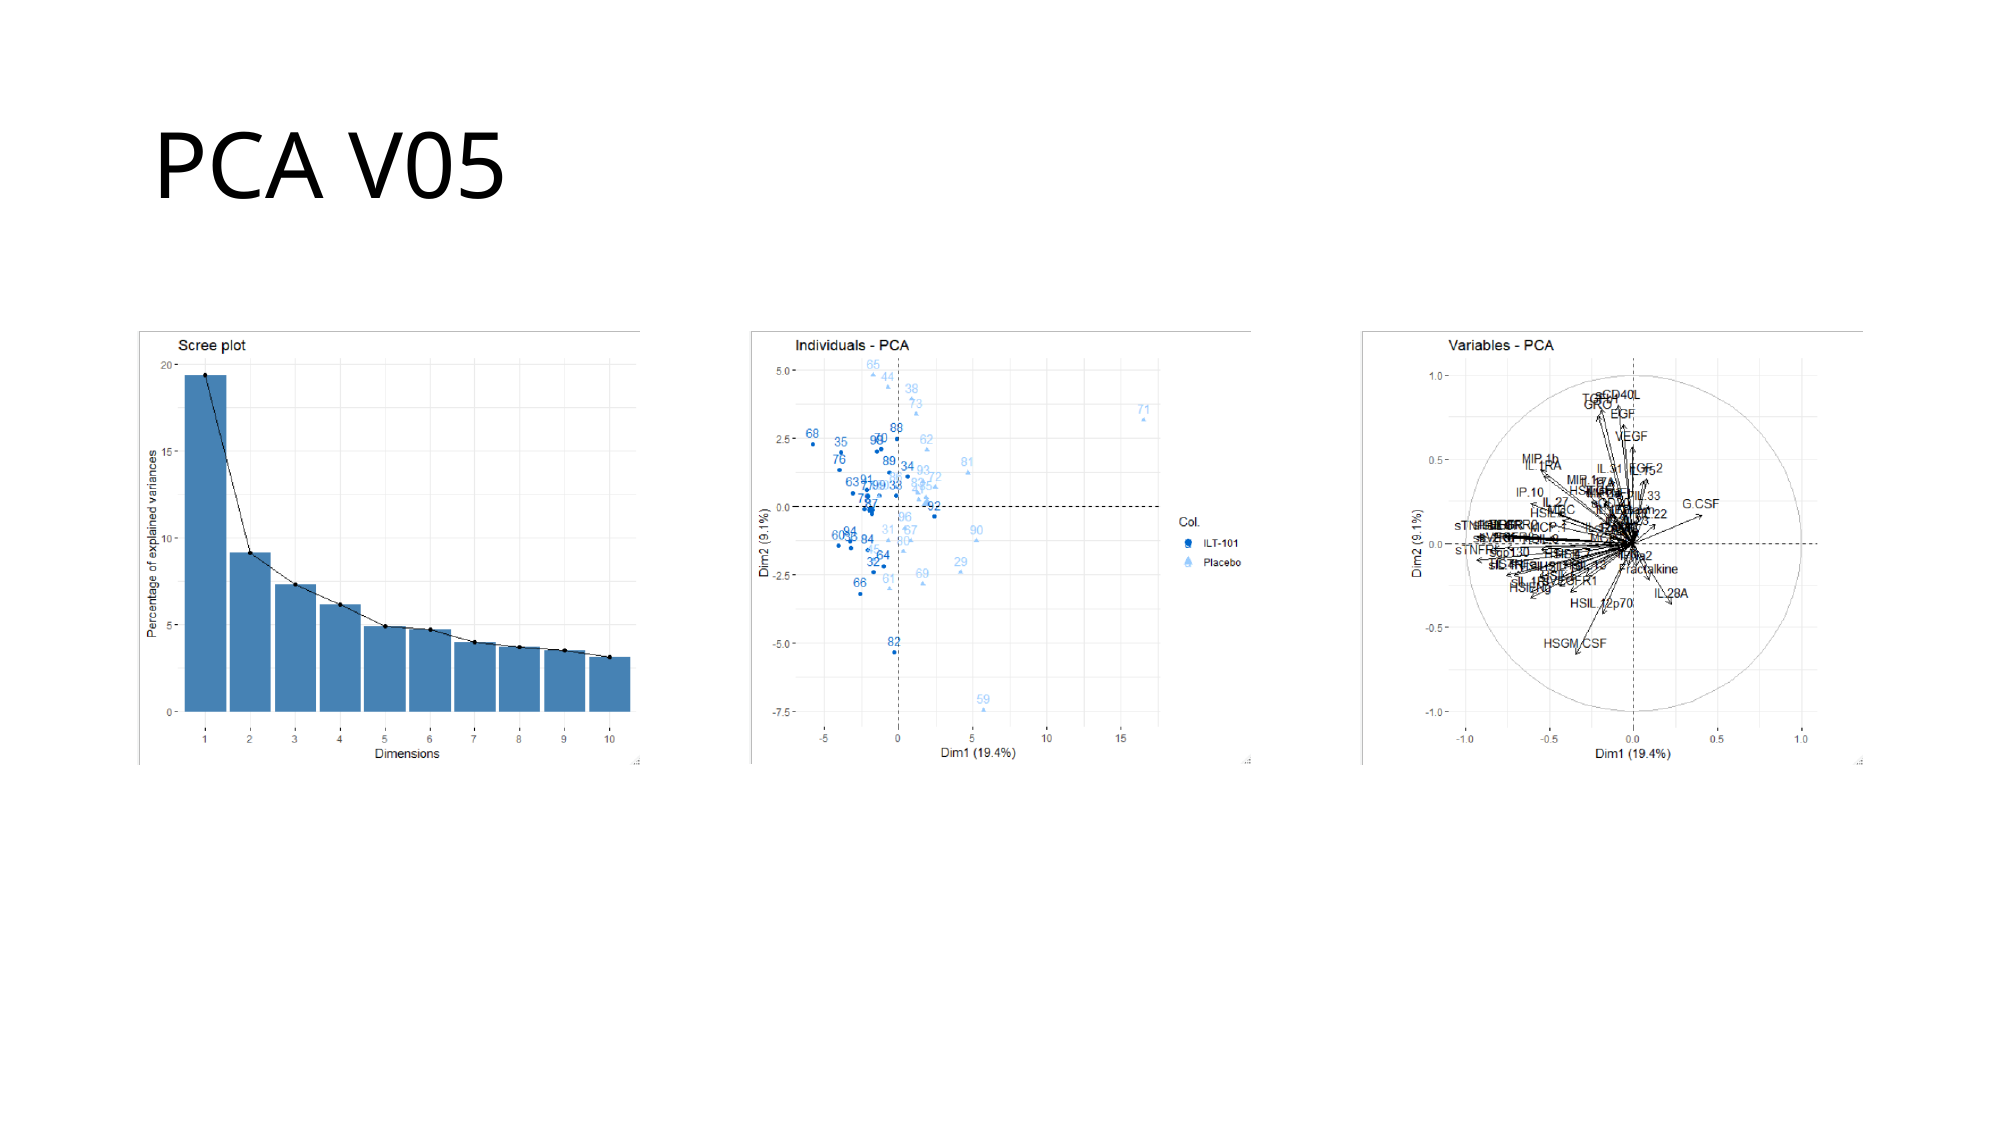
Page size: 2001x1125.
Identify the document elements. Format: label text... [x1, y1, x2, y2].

picture [749, 331, 1251, 764]
picture [137, 331, 640, 765]
picture [1360, 331, 1863, 765]
title PCA V05 [137, 59, 1863, 278]
